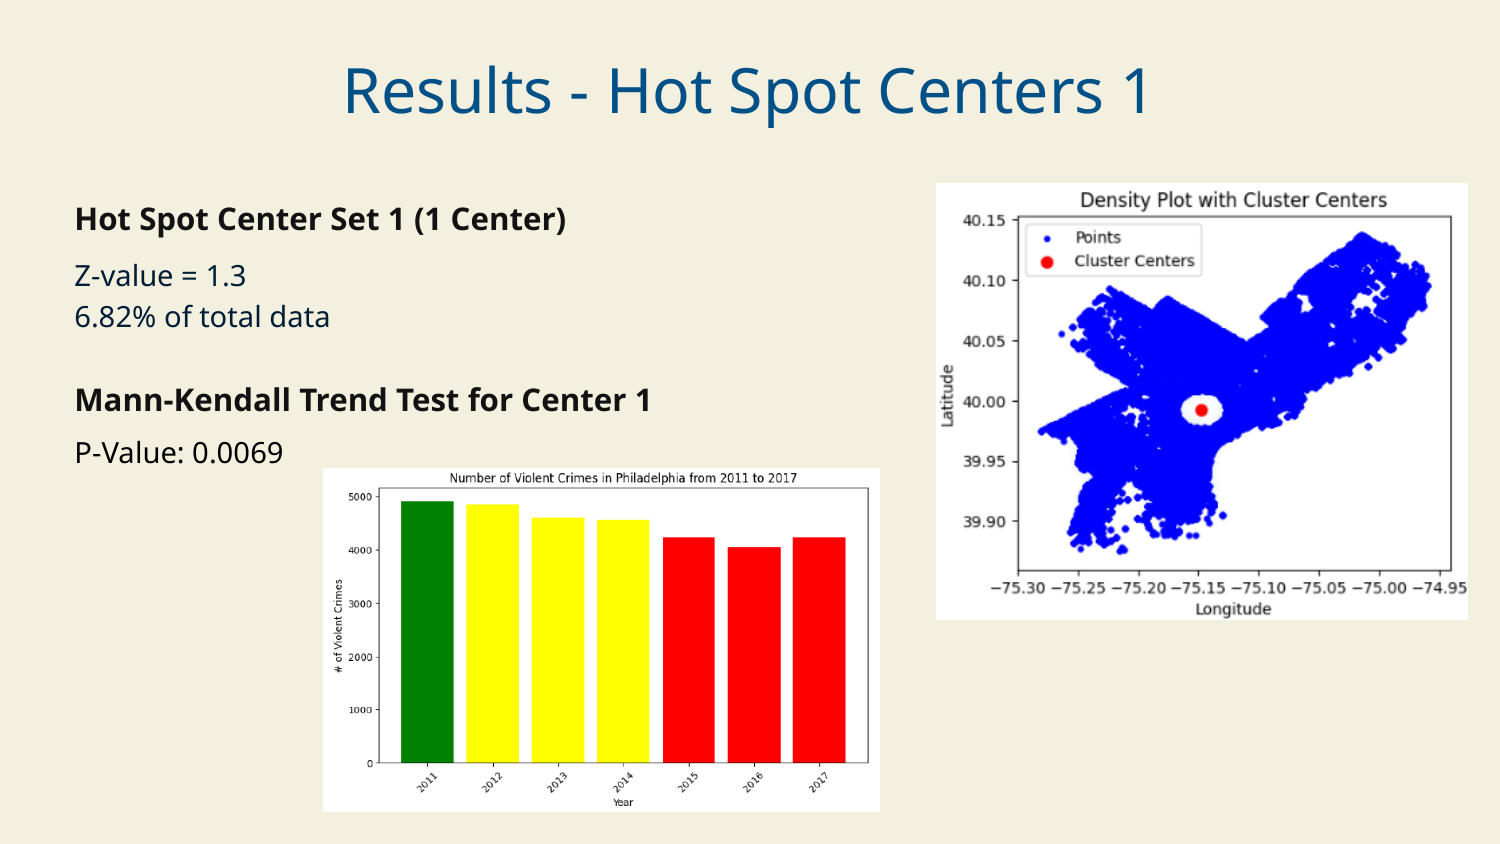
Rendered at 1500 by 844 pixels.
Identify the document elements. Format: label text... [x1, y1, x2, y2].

text_box Z-value = 1.3 6.82% of total data [59, 237, 816, 365]
text_box Mann-Kendall Trend Test for Center 1 [59, 365, 898, 438]
text_box Hot Spot Center Set 1 (1 Center) [59, 183, 859, 256]
picture [323, 468, 881, 812]
picture [936, 183, 1468, 620]
list Results - Hot Spot Centers 1 [32, 46, 1468, 119]
text_box P-Value: 0.0069 [59, 419, 816, 573]
